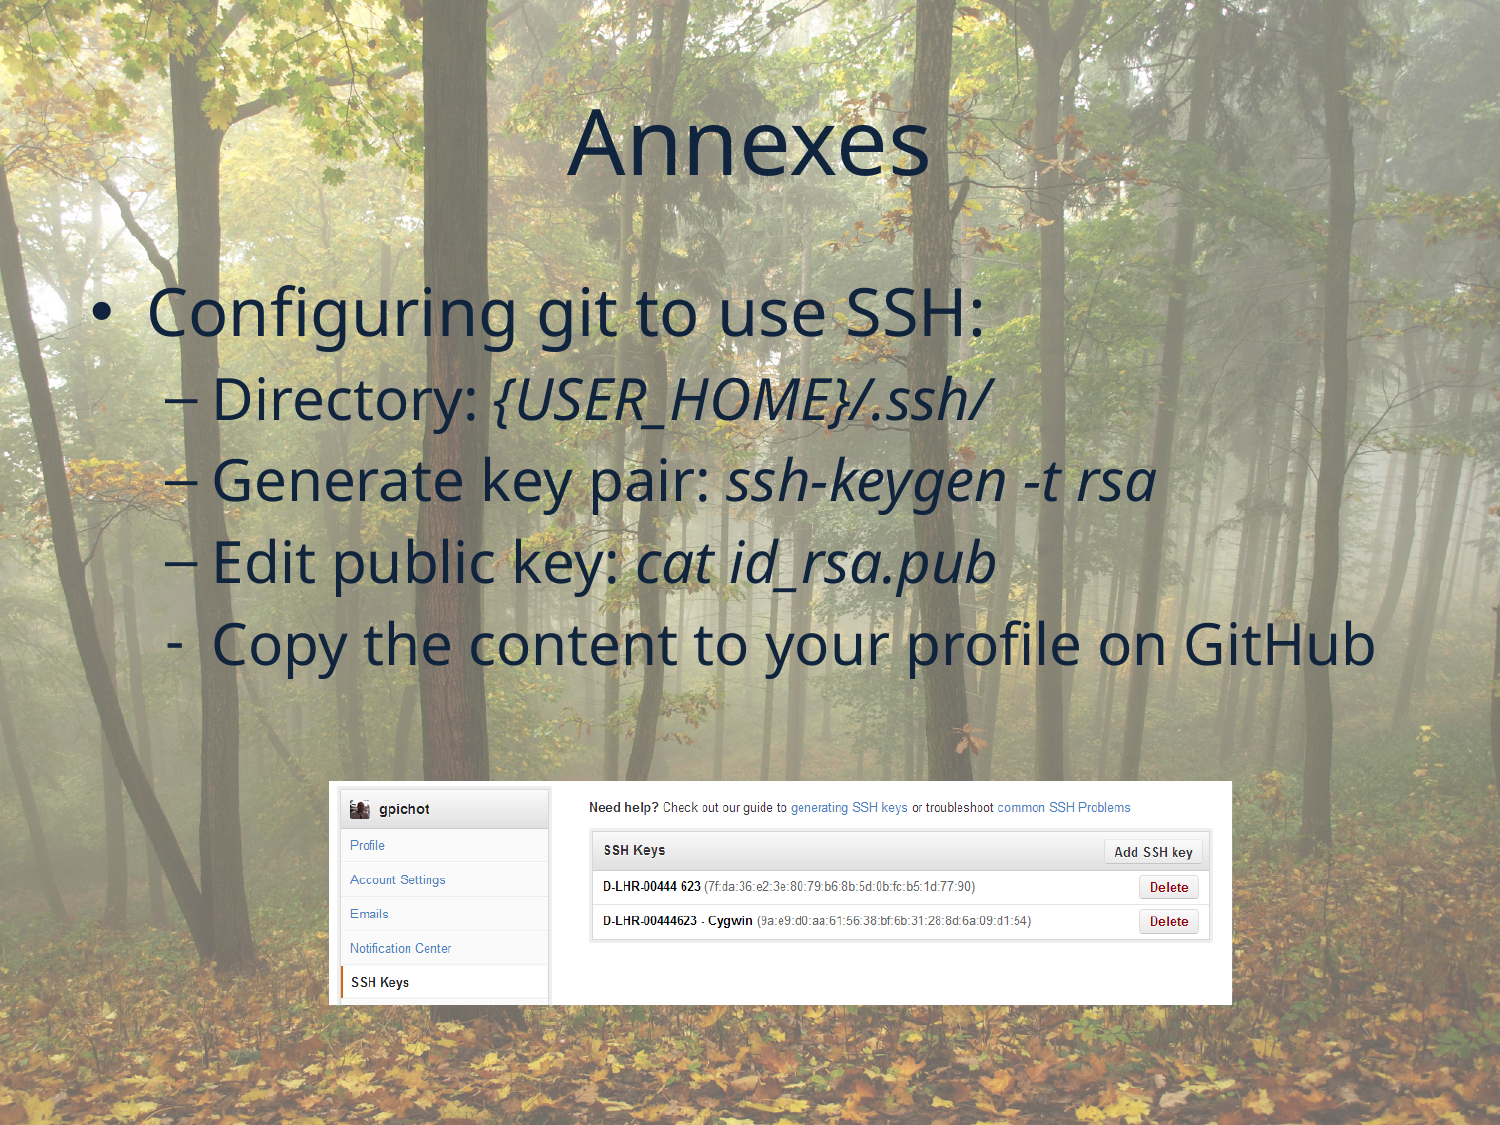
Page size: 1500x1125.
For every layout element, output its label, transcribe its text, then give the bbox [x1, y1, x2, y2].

picture [328, 780, 1233, 1006]
list Configuring git to use SSH: Directory: {USER_HOME}/.ssh/ Generate key pair: ssh-keygen -t rsa Edit public key: cat id_rsa.pub Copy the content to your profile on GitHub [75, 262, 1425, 1005]
title Annexes [75, 45, 1425, 233]
